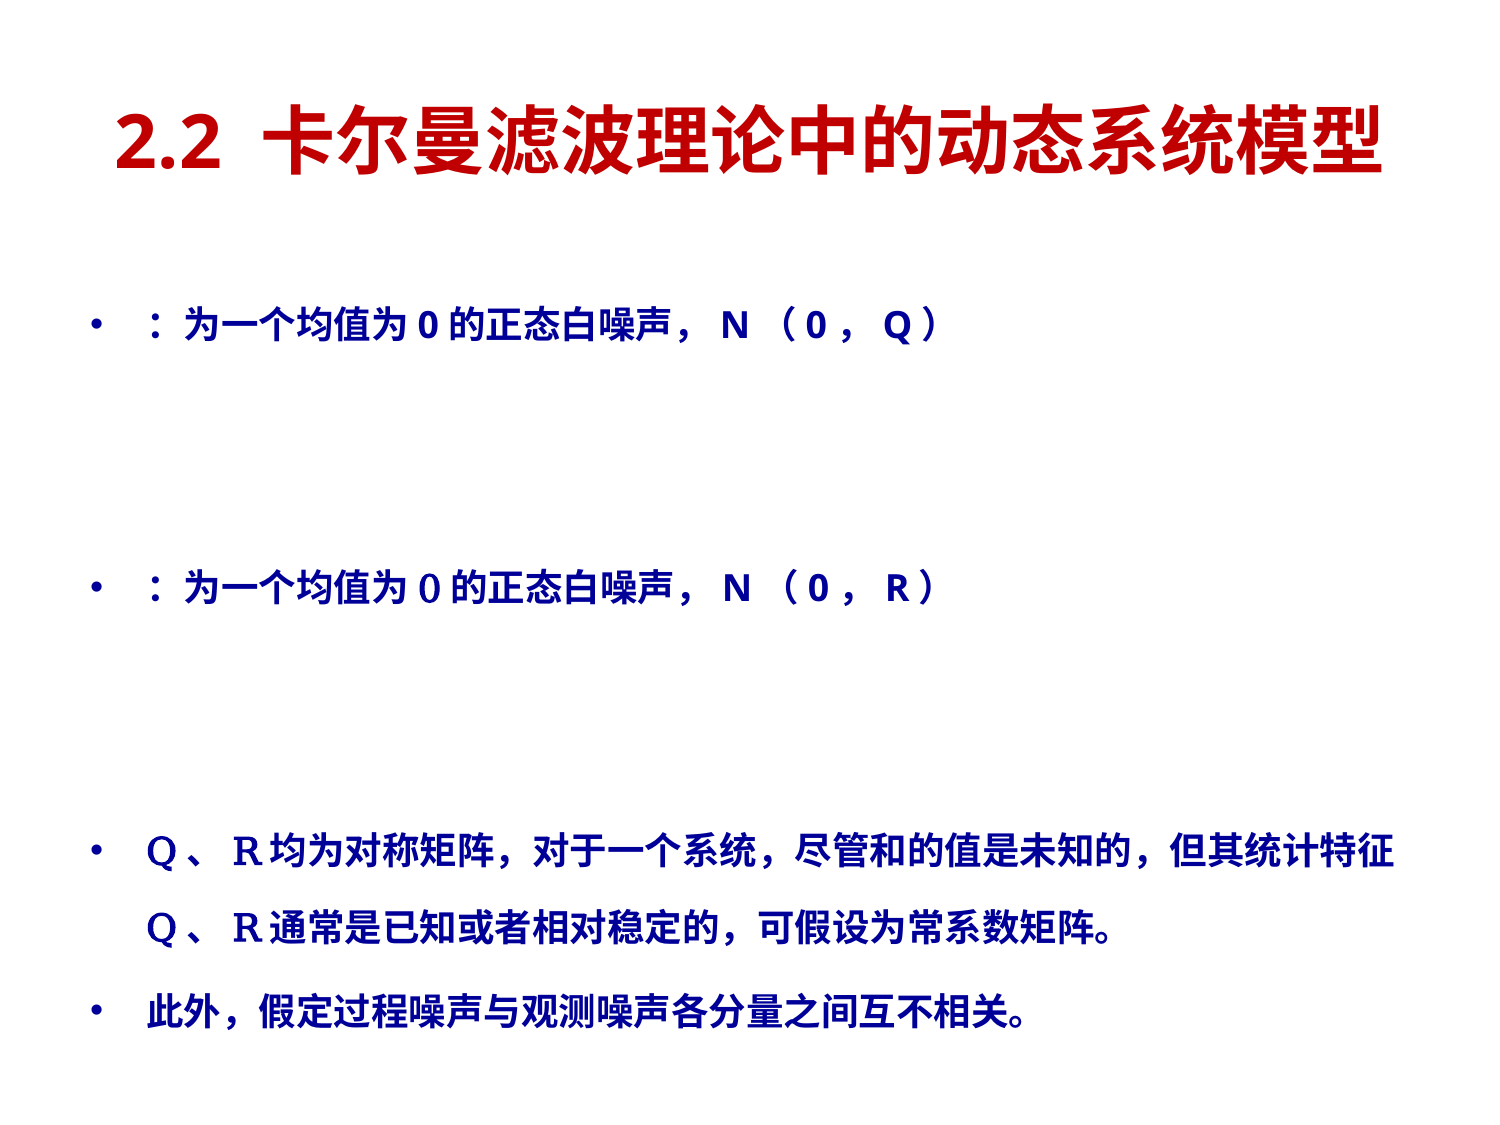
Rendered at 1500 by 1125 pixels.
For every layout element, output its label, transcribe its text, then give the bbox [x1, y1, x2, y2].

title 2.2 卡尔曼滤波理论中的动态系统模型 [75, 45, 1425, 233]
